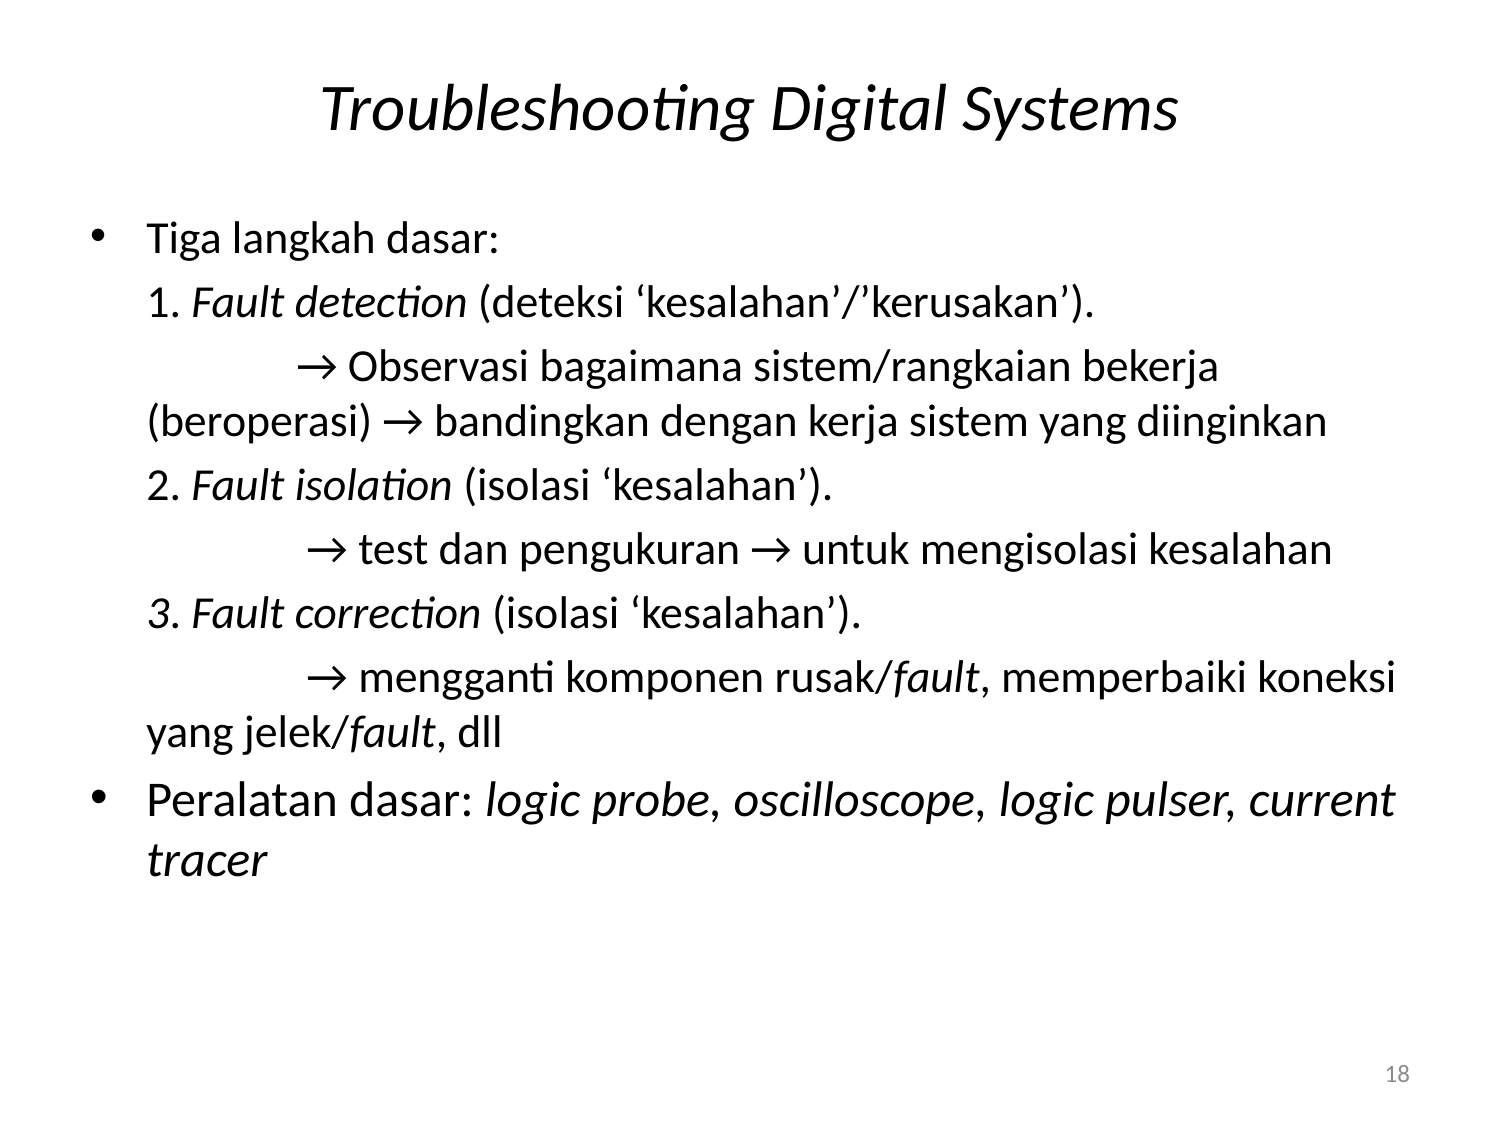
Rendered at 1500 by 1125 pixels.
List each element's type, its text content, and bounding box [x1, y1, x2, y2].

title Troubleshooting Digital Systems [75, 45, 1425, 163]
slide_number 18 [1074, 1042, 1425, 1103]
list Tiga langkah dasar: 1. Fault detection (deteksi ‘kesalahan’/’kerusakan’). → Observasi bagaimana sistem/rangkaian bekerja (beroperasi) → bandingkan dengan kerja sistem yang diinginkan 2. Fault isolation (isolasi ‘kesalahan’). → test dan pengukuran → untuk mengisolasi kesalahan 3. Fault correction (isolasi ‘kesalahan’). → mengganti komponen rusak/fault, memperbaiki koneksi yang jelek/fault, dll Peralatan dasar: logic probe, oscilloscope, logic pulser, current tracer [75, 200, 1425, 1005]
